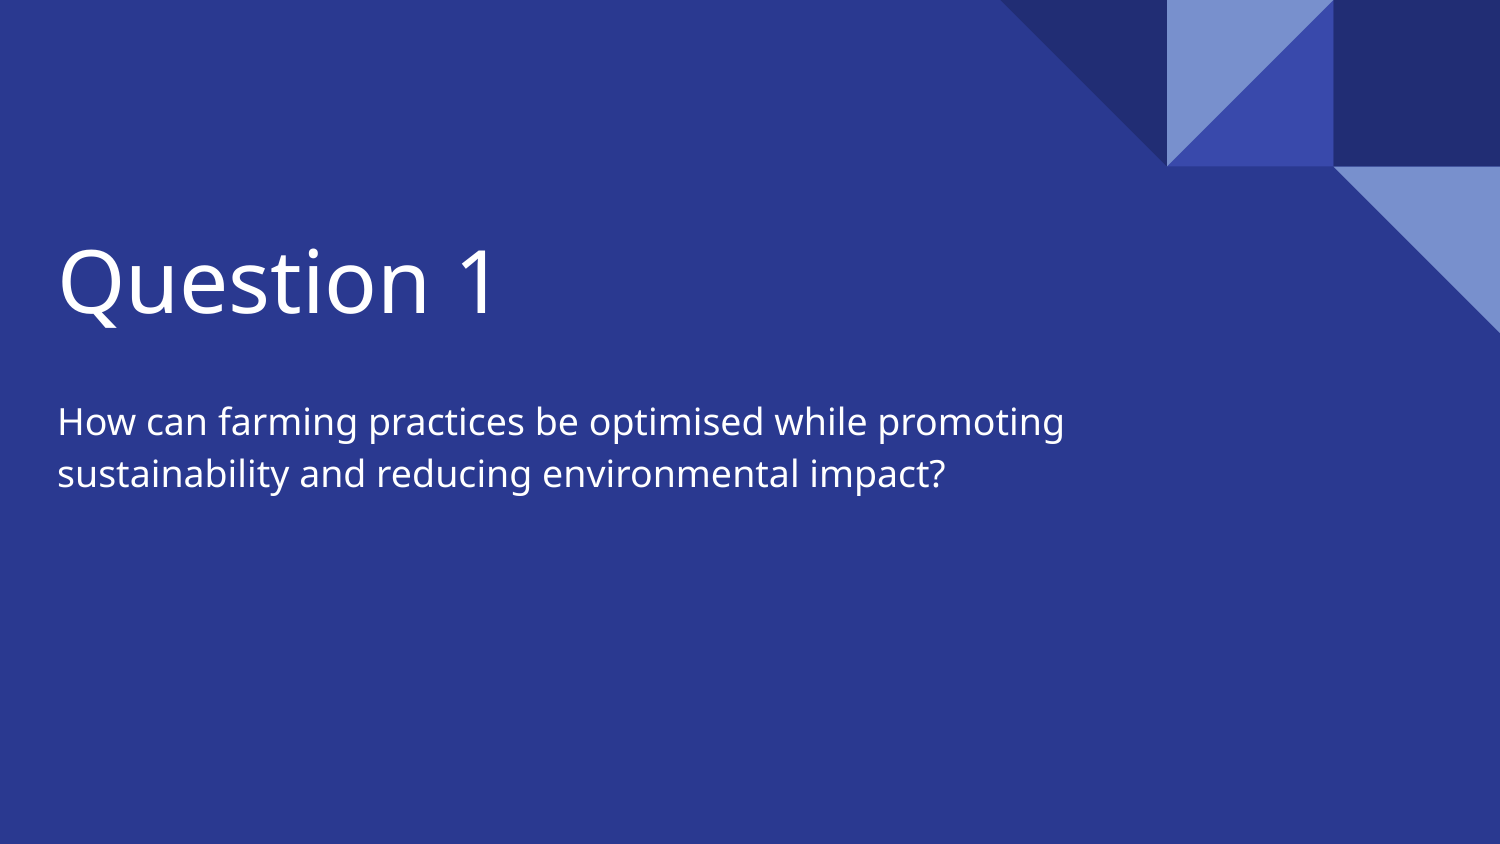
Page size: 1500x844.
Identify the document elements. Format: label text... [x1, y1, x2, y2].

title Question 1 [42, 209, 1391, 347]
subtitle How can farming practices be optimised while promoting sustainability and reducing environmental impact? [42, 376, 1272, 526]
